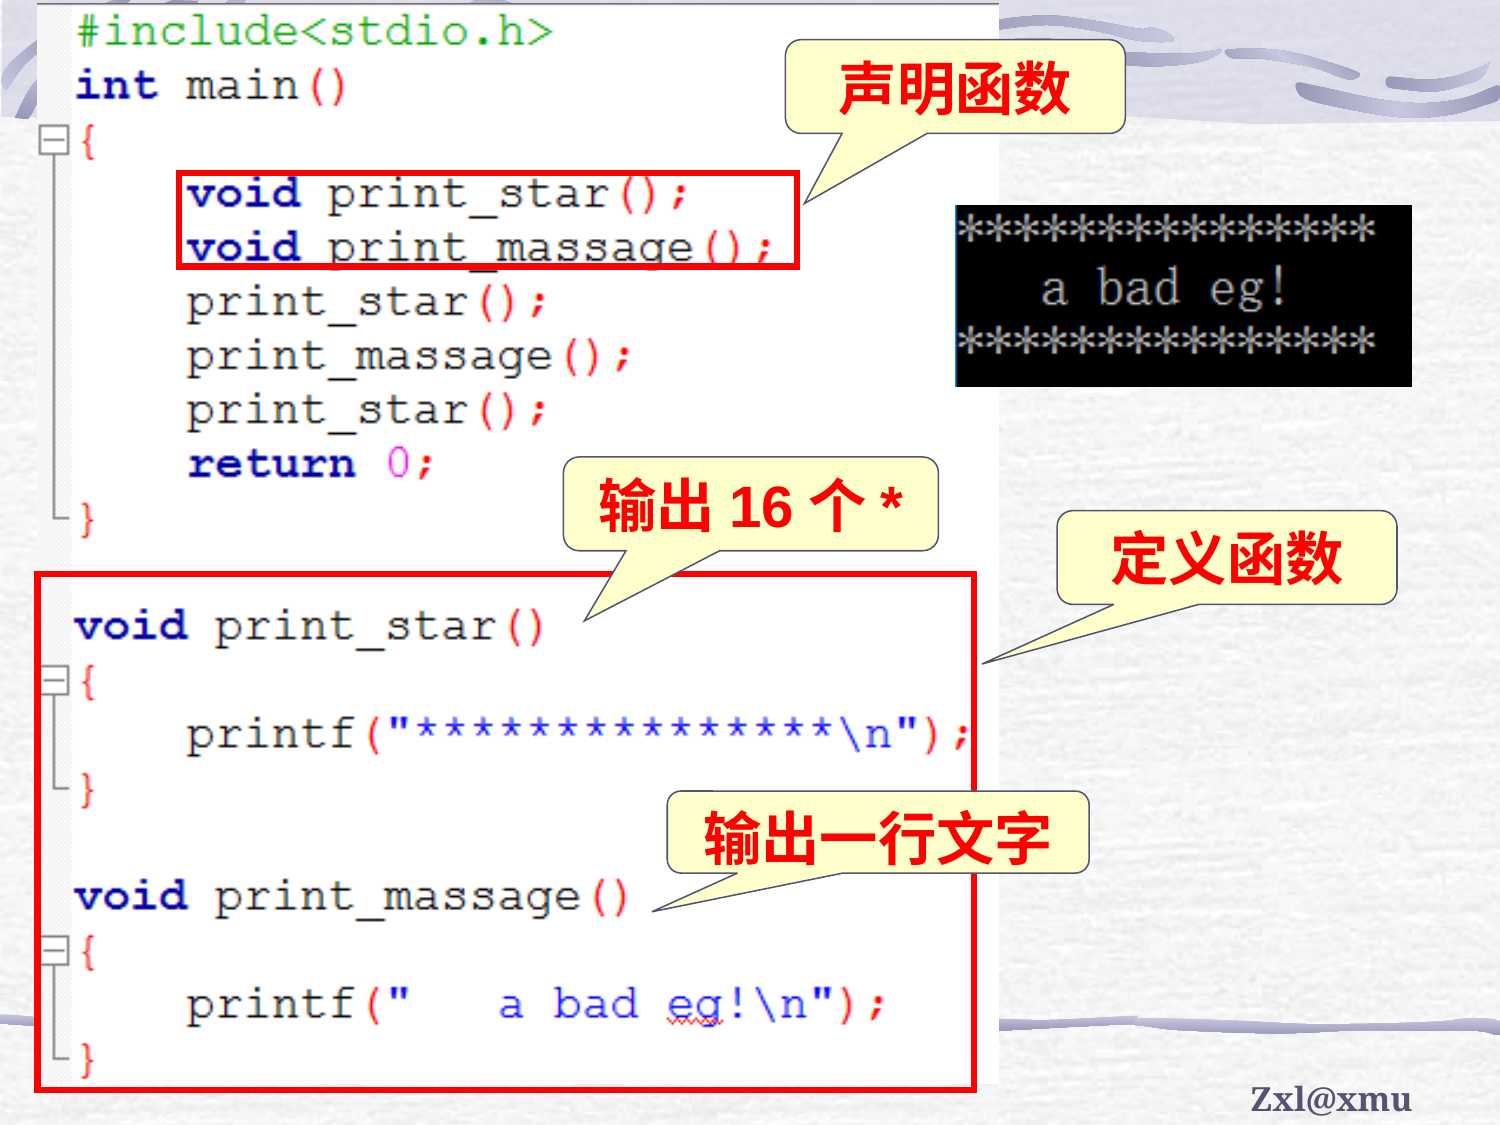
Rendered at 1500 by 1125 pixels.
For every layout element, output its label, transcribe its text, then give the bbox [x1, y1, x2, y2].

picture [0, 0, 1500, 1125]
text_box 声明函数 [1003, 39, 1126, 134]
text_box 定义函数 [1003, 510, 1398, 659]
text_box 输出一行文字 [1003, 791, 1090, 874]
